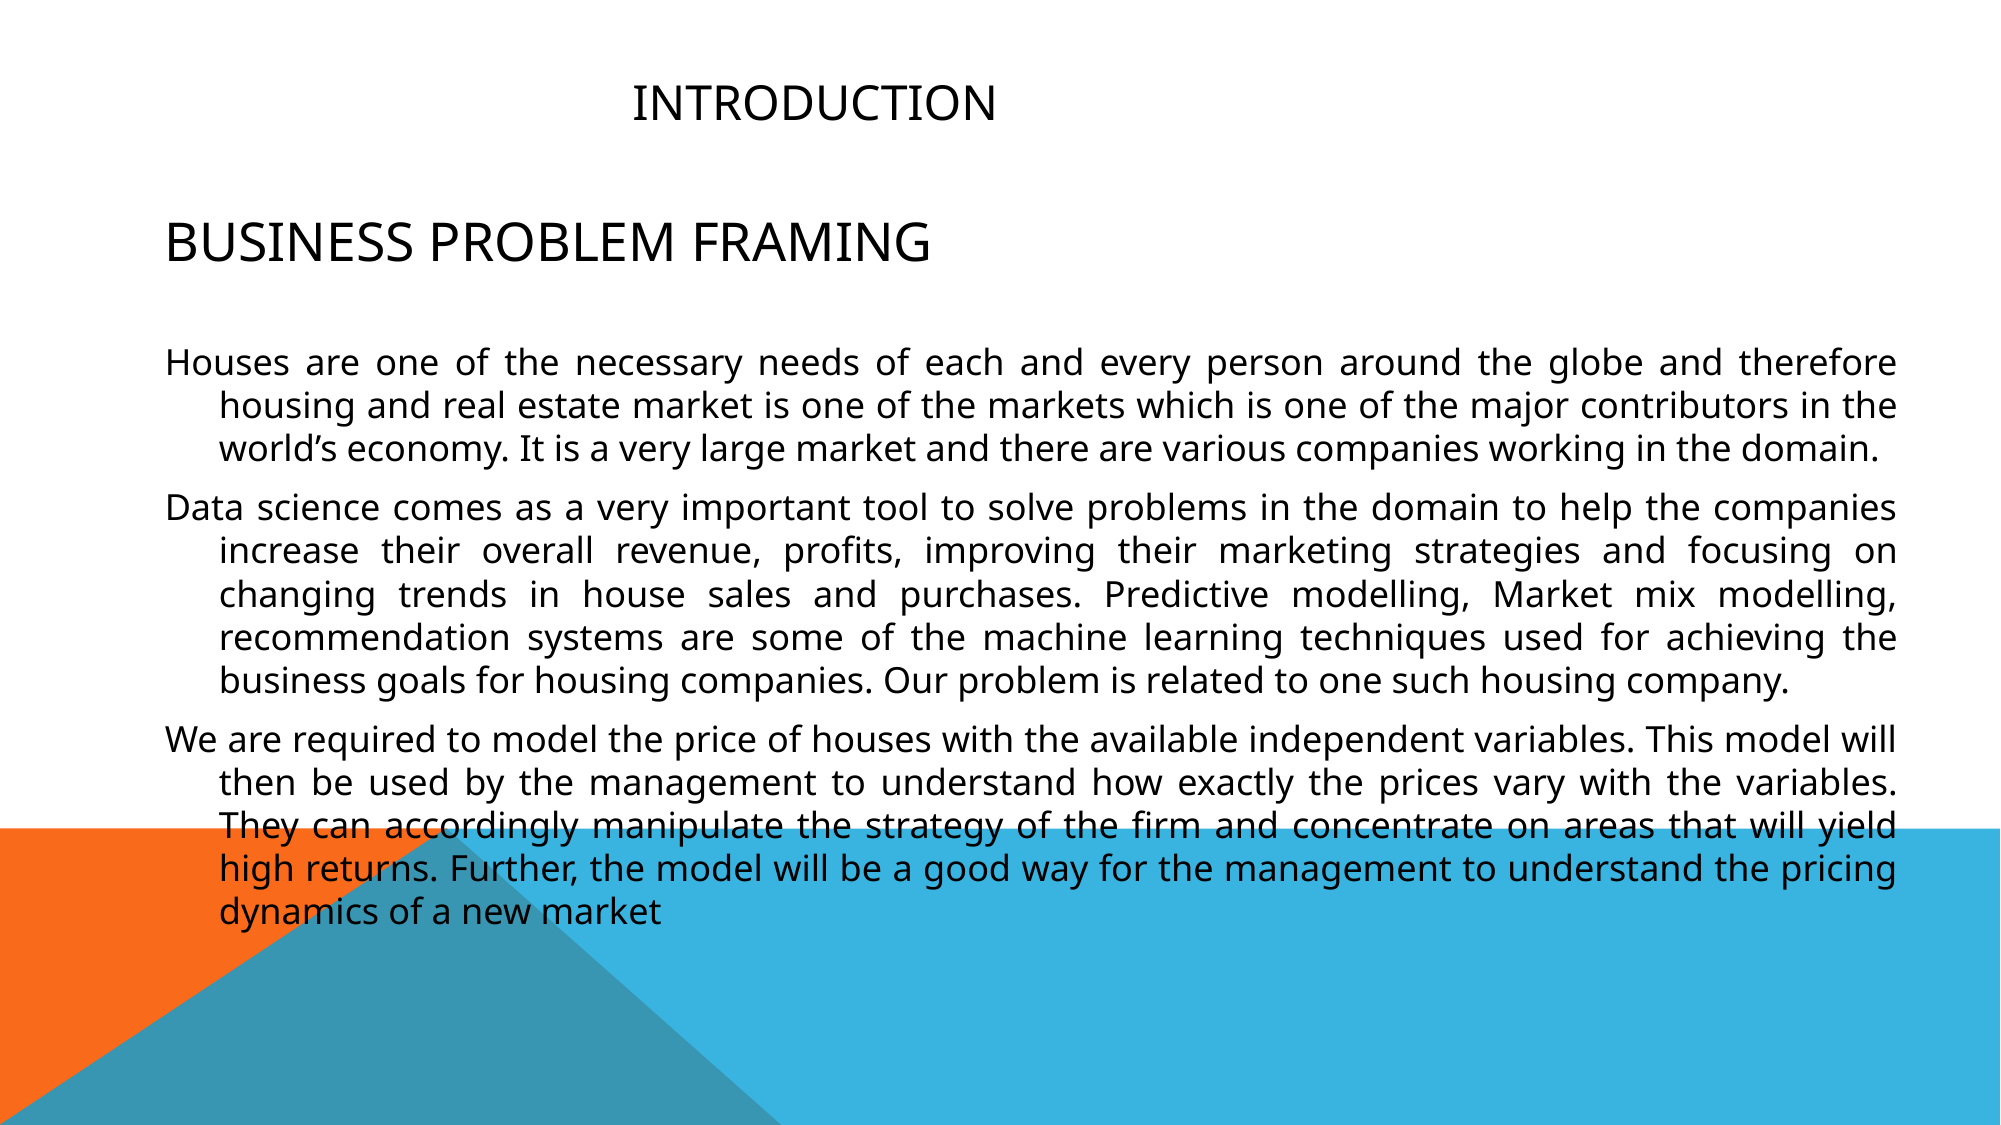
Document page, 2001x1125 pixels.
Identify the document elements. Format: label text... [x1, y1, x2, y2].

title INTRODUCTION BUSINESS PROBLEM FRAMING [149, 50, 1865, 280]
list Houses are one of the necessary needs of each and every person around the globe and therefore housing and real estate market is one of the markets which is one of the major contributors in the world’s economy. It is a very large market and there are various companies working in the domain. Data science comes as a very important tool to solve problems in the domain to help the companies increase their overall revenue, profits, improving their marketing strategies and focusing on changing trends in house sales and purchases. Predictive modelling, Market mix modelling, recommendation systems are some of the machine learning techniques used for achieving the business goals for housing companies. Our problem is related to one such housing company. We are required to model the price of houses with the available independent variables. This model will then be used by the management to understand how exactly the prices vary with the variables. They can accordingly manipulate the strategy of the firm and concentrate on areas that will yield high returns. Further, the model will be a good way for the management to understand the pricing dynamics of a new market [149, 332, 1915, 1013]
